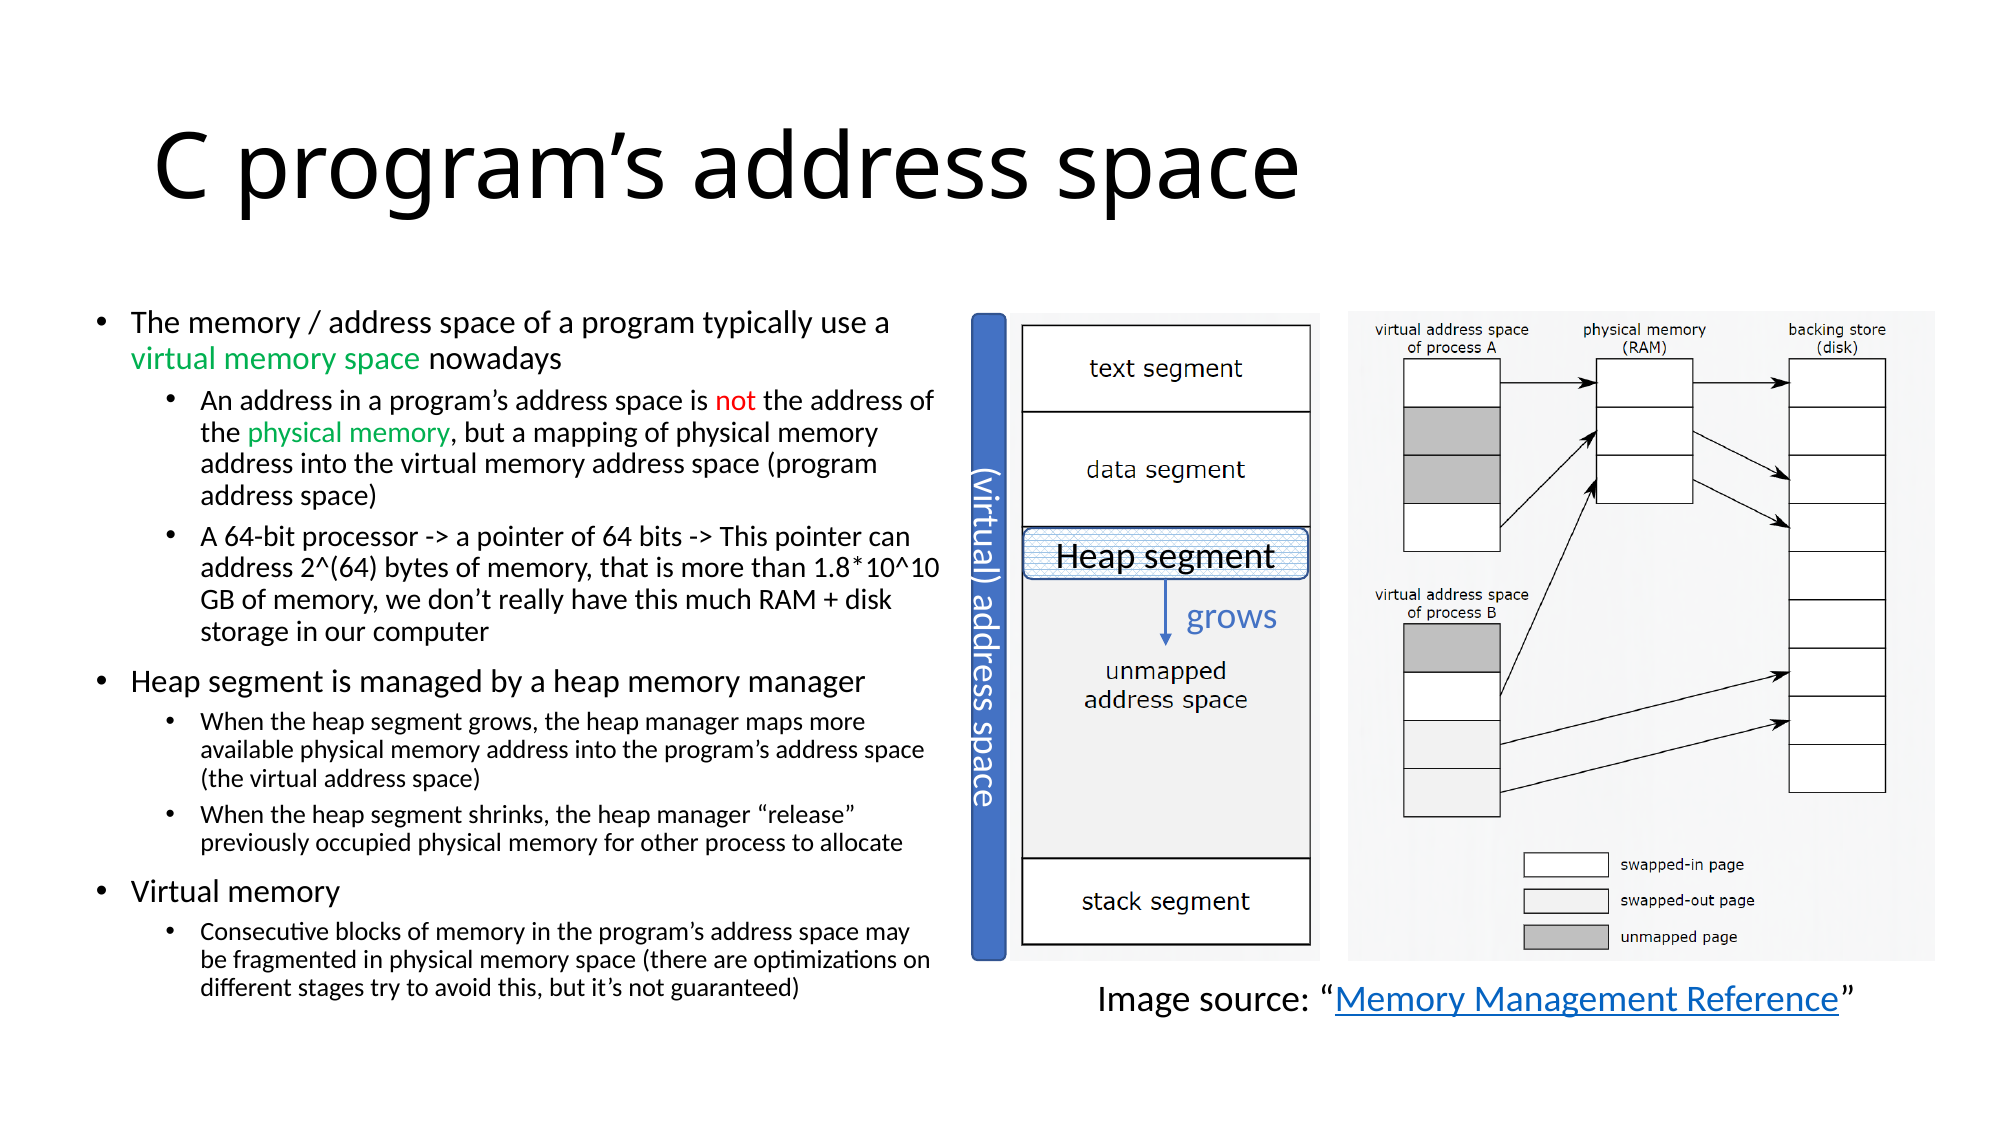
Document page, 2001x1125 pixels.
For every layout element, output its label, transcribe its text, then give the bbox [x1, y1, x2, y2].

title C program’s address space [137, 59, 1863, 278]
list The memory / address space of a program typically use a virtual memory space nowadays An address in a program’s address space is not the address of the physical memory, but a mapping of physical memory address into the virtual memory address space (program address space) A 64-bit processor -> a pointer of 64 bits -> This pointer can address 2^(64) bytes of memory, that is more than 1.8*10^10 GB of memory, we don’t really have this much RAM + disk storage in our computer Heap segment is managed by a heap memory manager When the heap segment grows, the heap manager maps more available physical memory address into the program’s address space (the virtual address space) When the heap segment shrinks, the heap manager “release” previously occupied physical memory for other process to allocate Virtual memory Consecutive blocks of memory in the program’s address space may be fragmented in physical memory space (there are optimizations on different stages try to avoid this, but it’s not guaranteed) [80, 297, 958, 1012]
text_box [972, 311, 1935, 1028]
